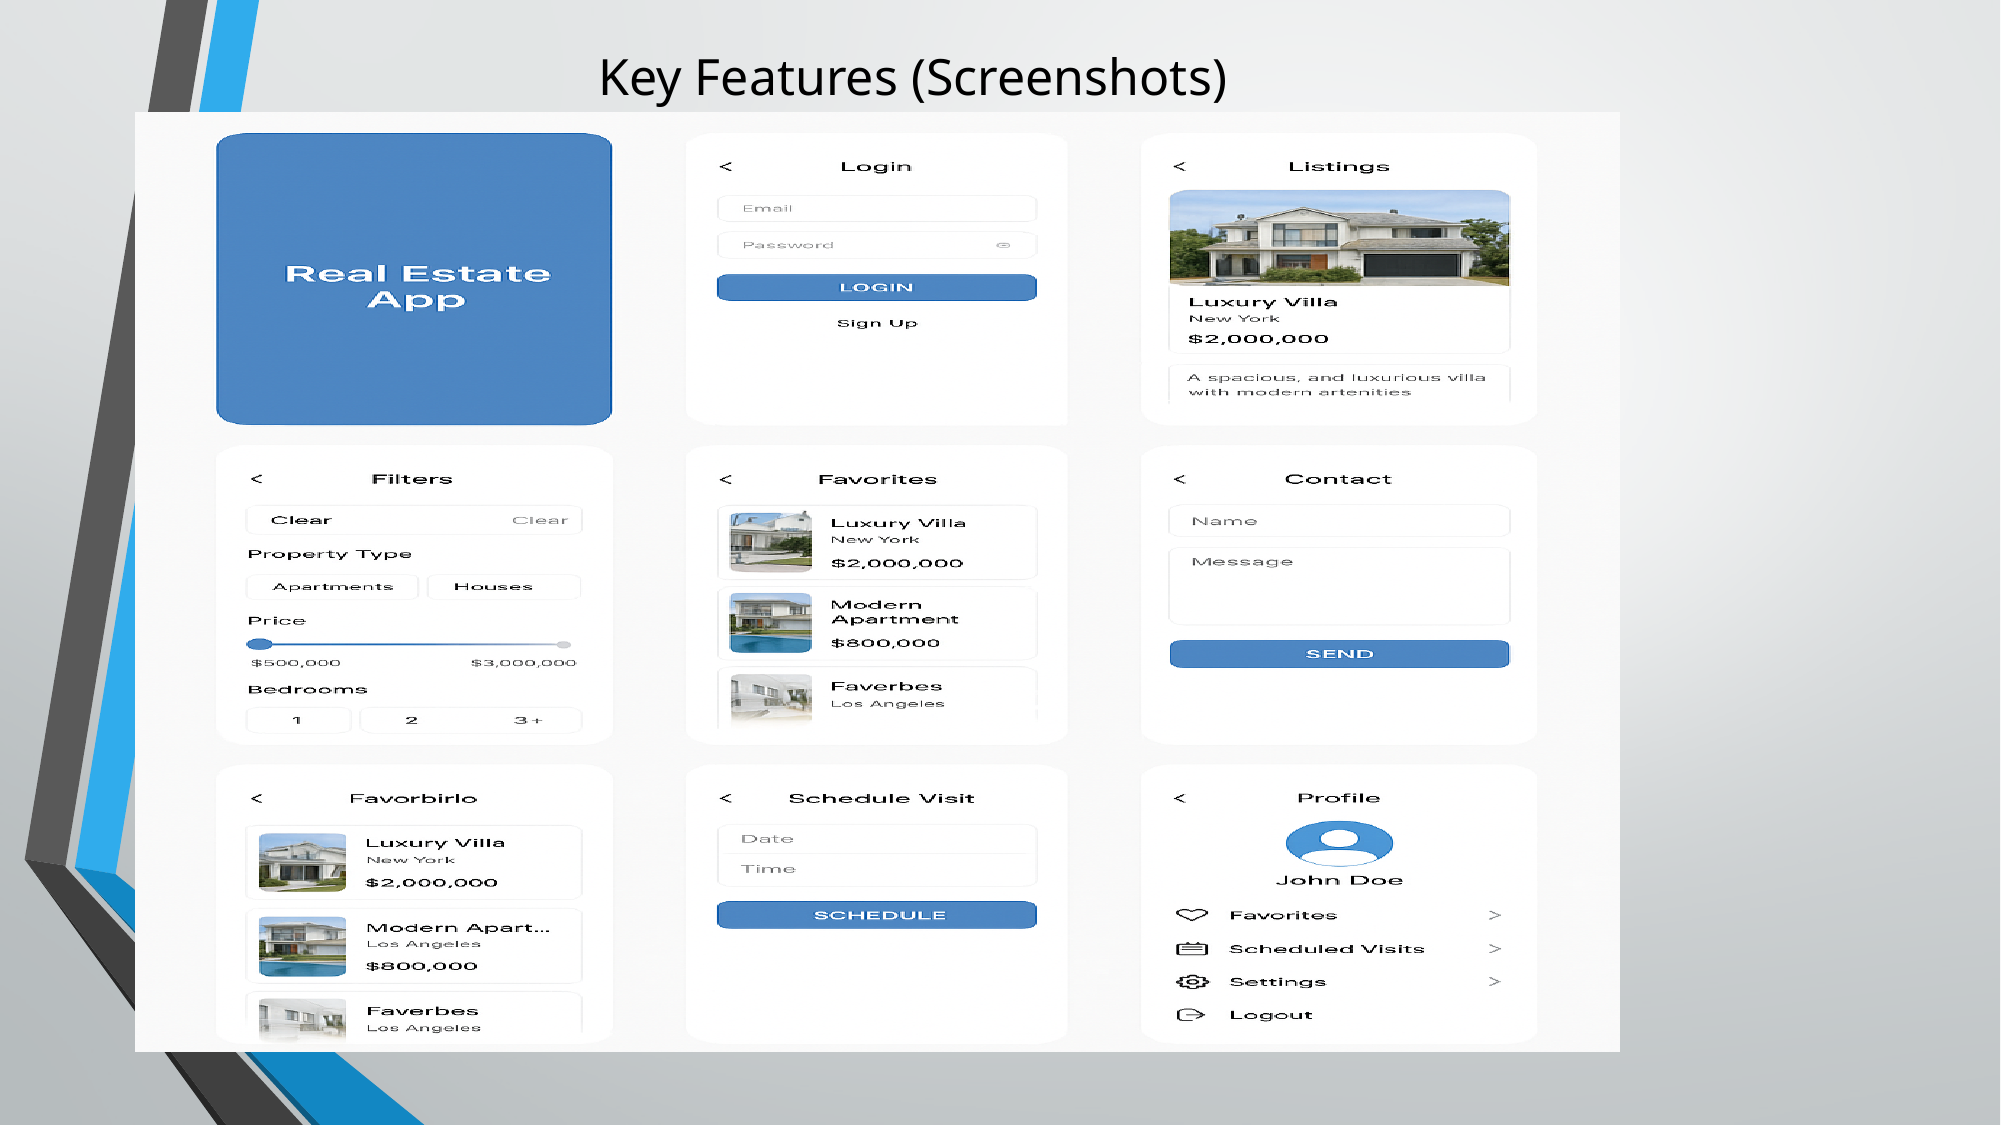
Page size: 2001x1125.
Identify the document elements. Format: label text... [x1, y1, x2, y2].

title Key Features (Screenshots) [50, 35, 1776, 115]
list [135, 112, 1620, 1052]
